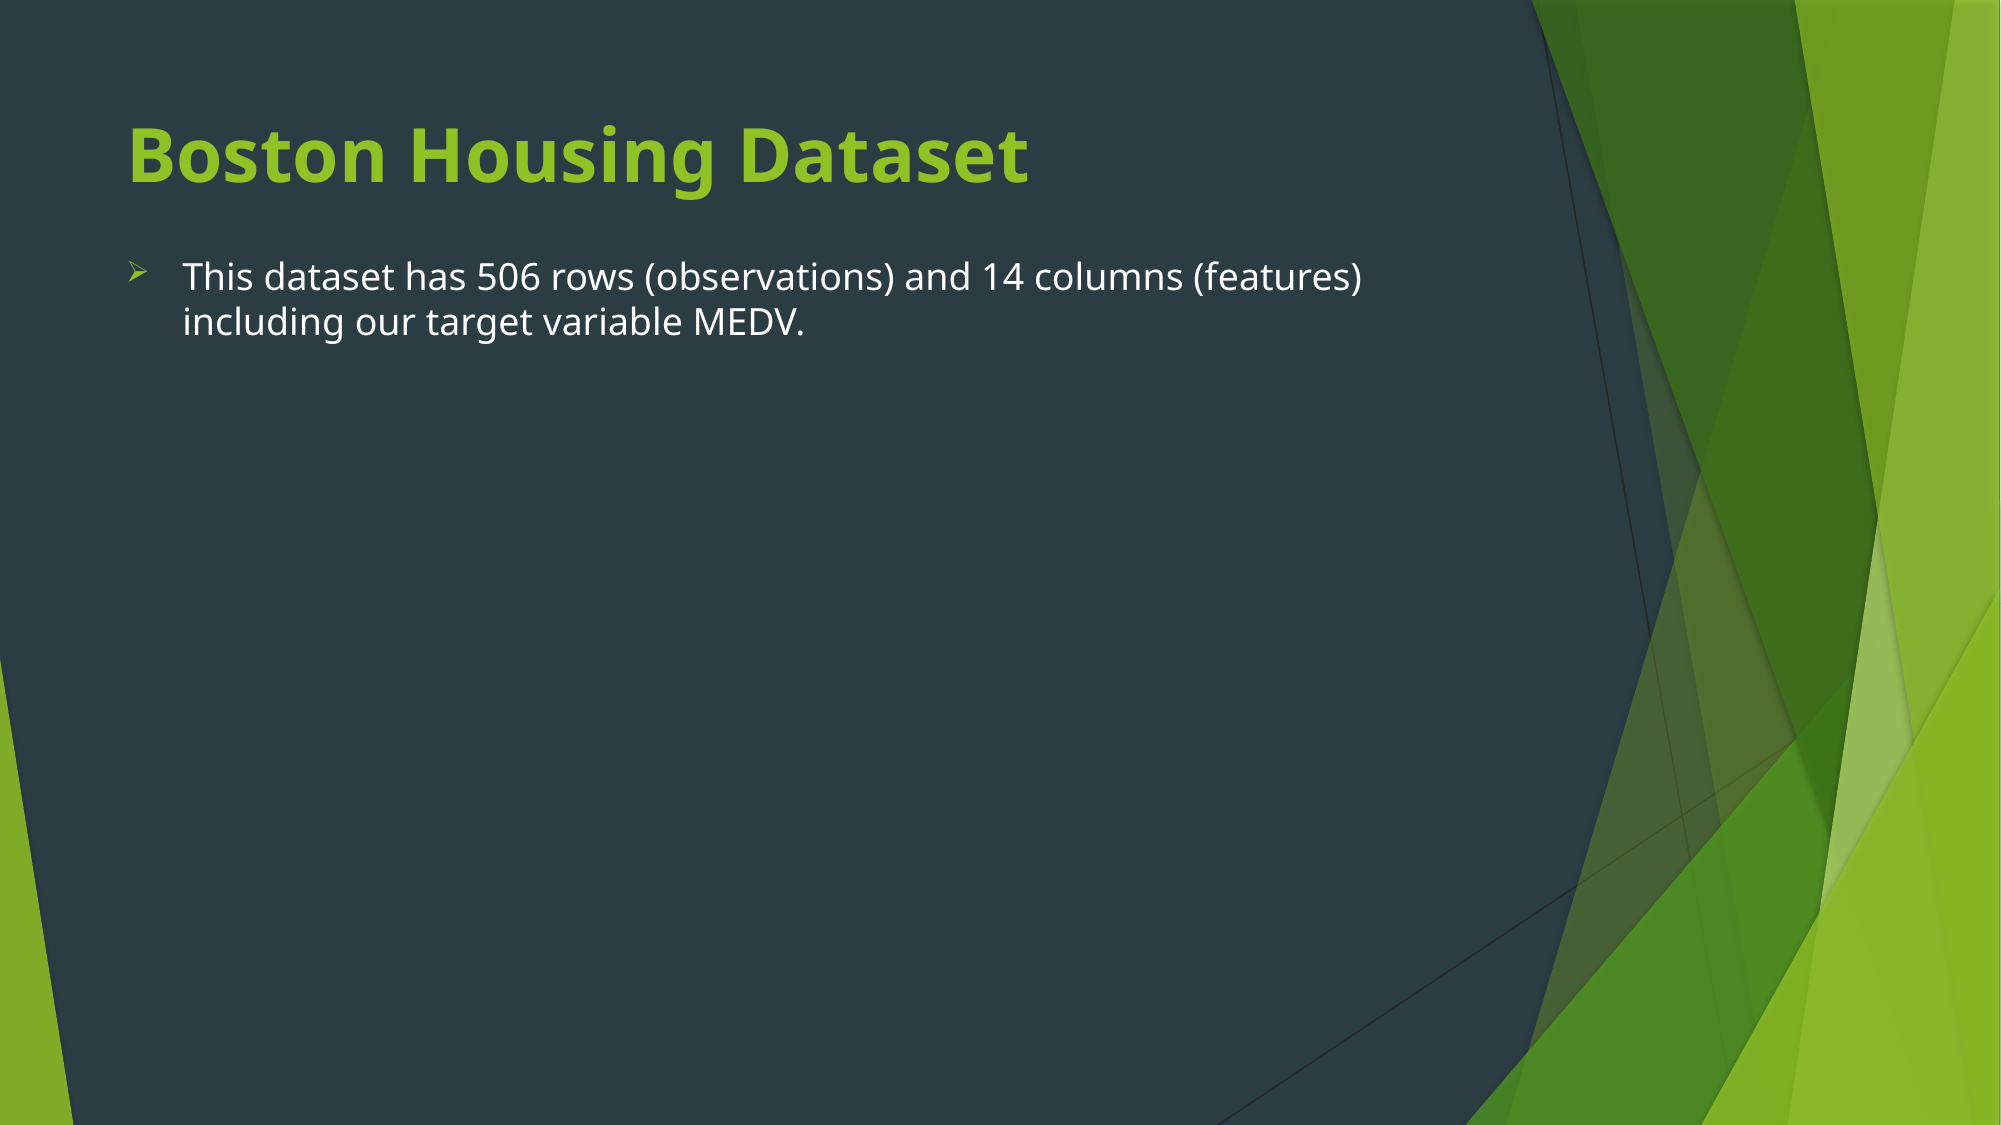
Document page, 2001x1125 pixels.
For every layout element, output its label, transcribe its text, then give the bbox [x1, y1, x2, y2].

title Boston Housing Dataset [111, 99, 1522, 225]
list This dataset has 506 rows (observations) and 14 columns (features) including our target variable MEDV. [111, 245, 1522, 991]
